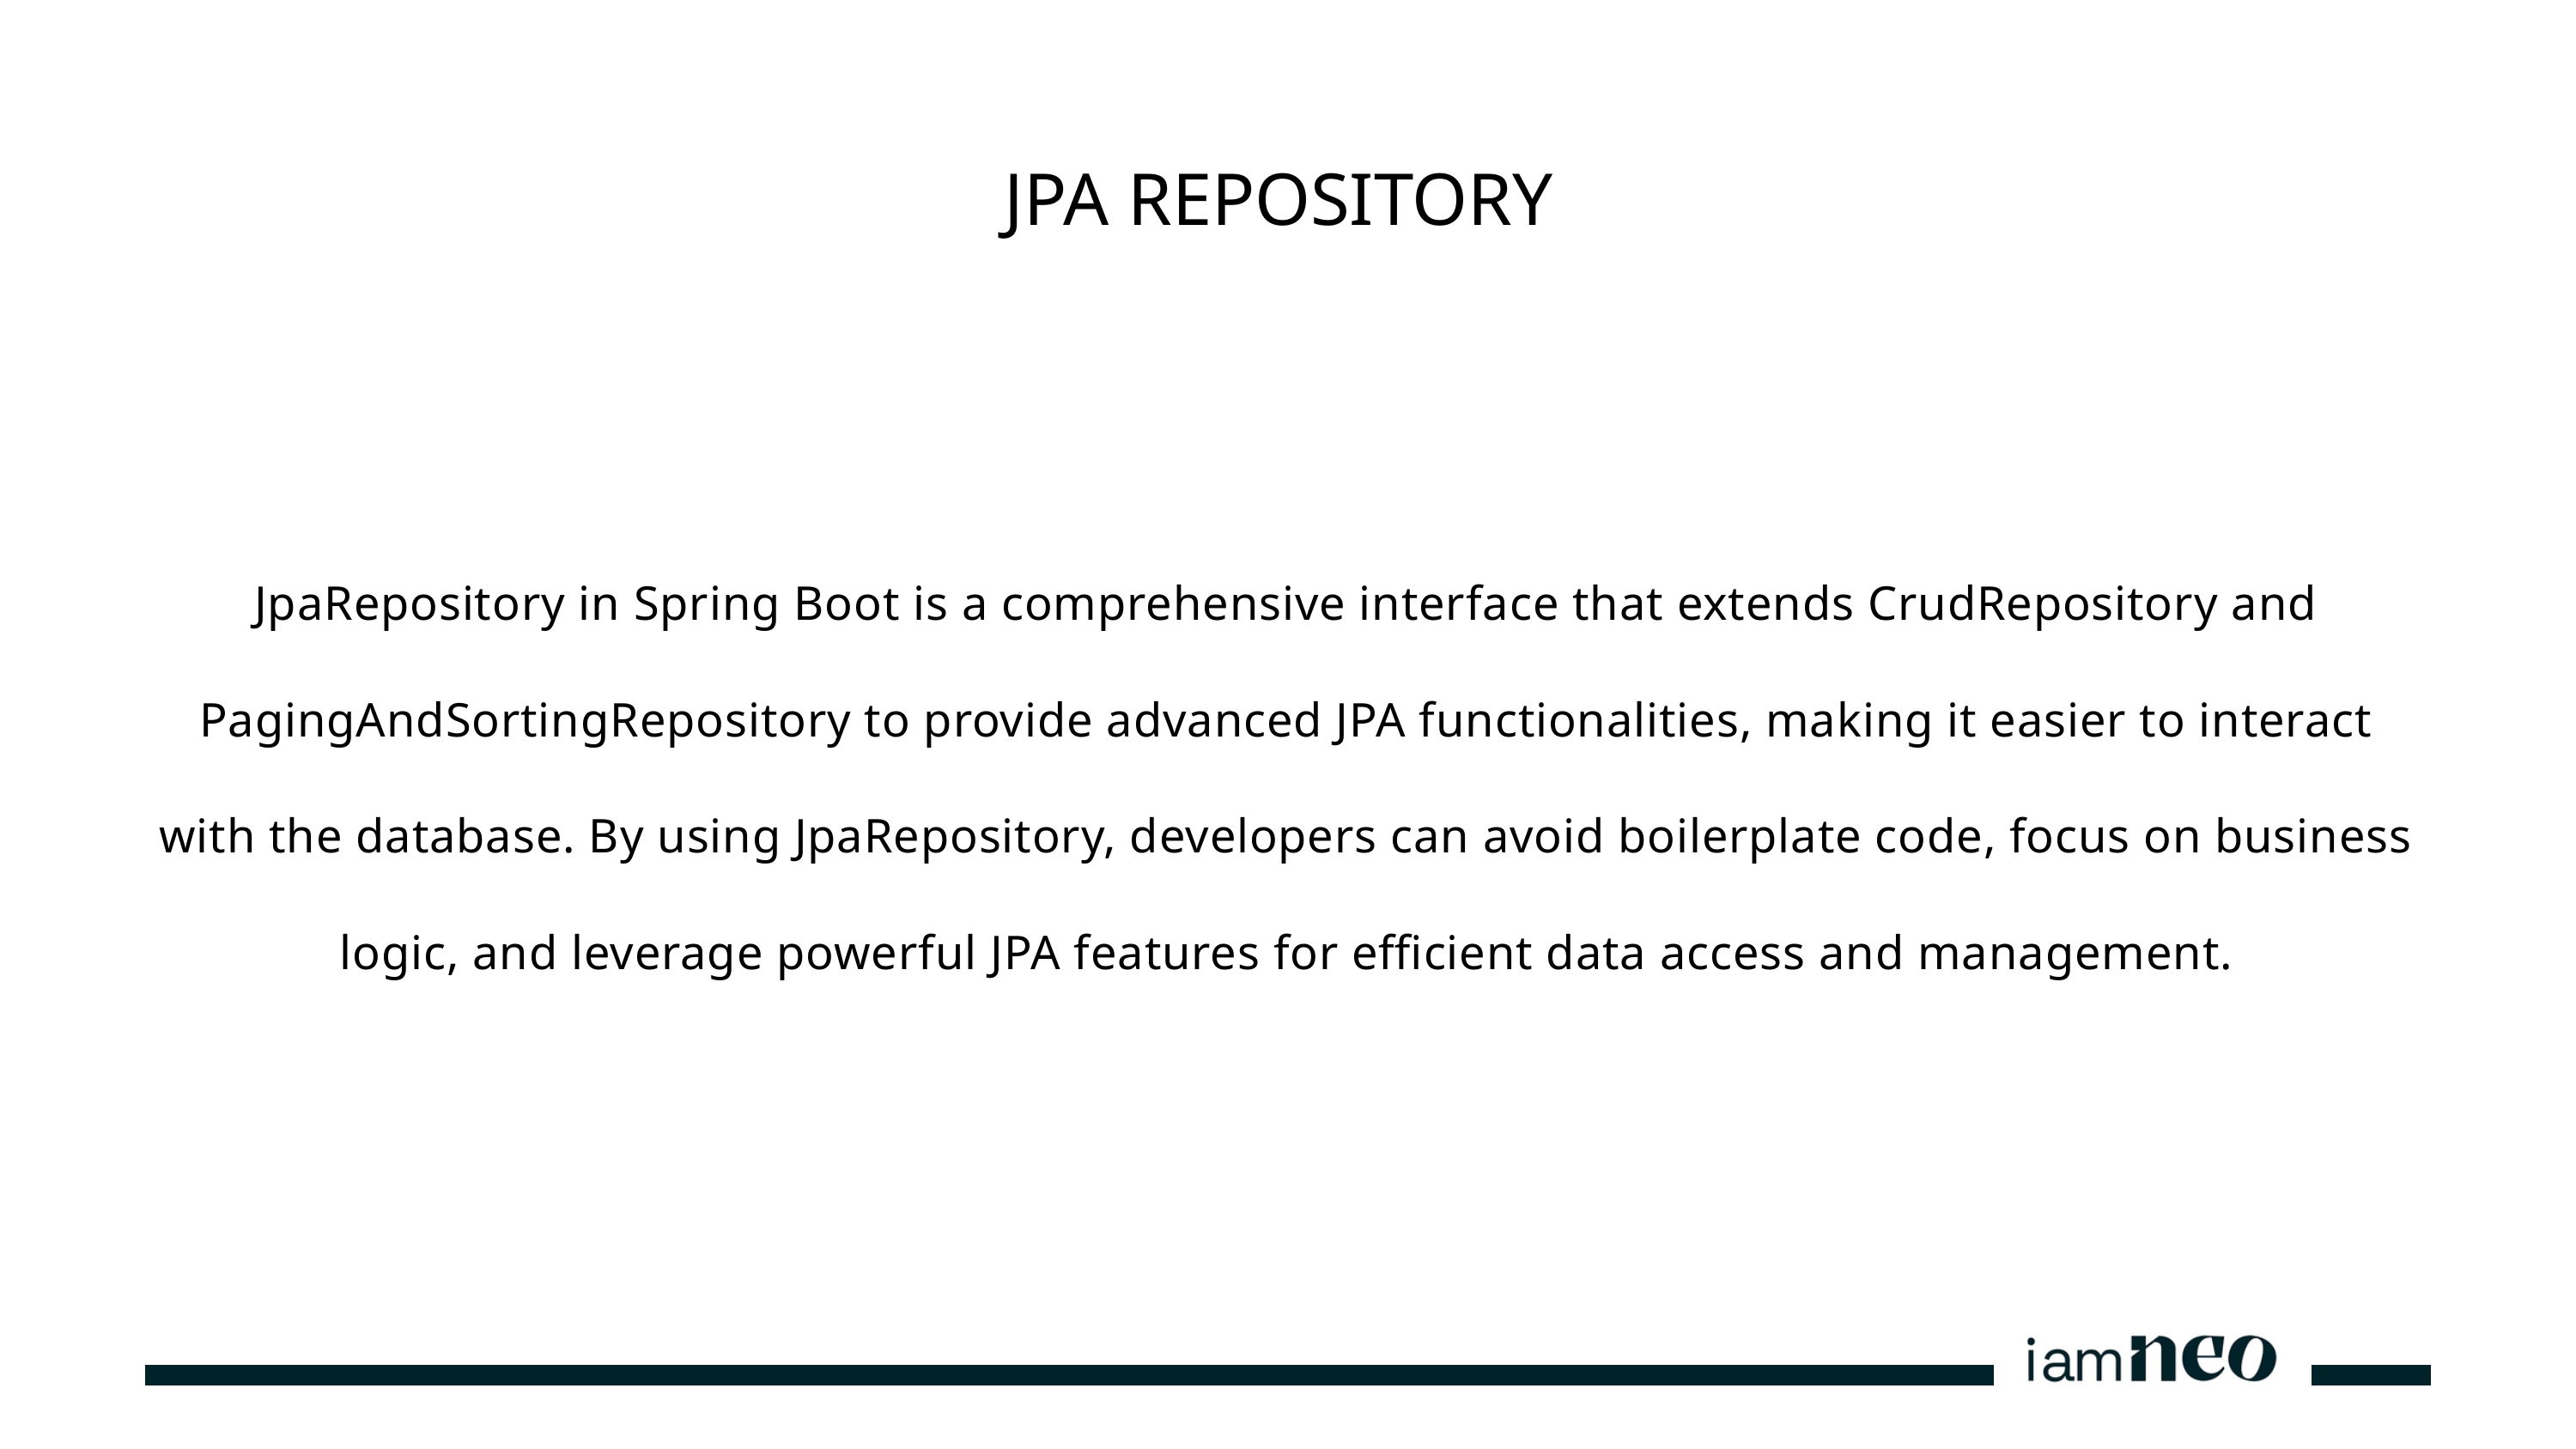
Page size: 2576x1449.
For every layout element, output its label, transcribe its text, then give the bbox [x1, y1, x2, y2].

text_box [2312, 1364, 2432, 1385]
text_box JPA REPOSITORY [144, 96, 2432, 240]
text_box JpaRepository in Spring Boot is a comprehensive interface that extends CrudRepository and PagingAndSortingRepository to provide advanced JPA functionalities, making it easier to interact with the database. By using JpaRepository, developers can avoid boilerplate code, focus on business logic, and leverage powerful JPA features for efficient data access and management. [144, 513, 2432, 979]
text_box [144, 1364, 1995, 1385]
text_box [2027, 1333, 2279, 1385]
